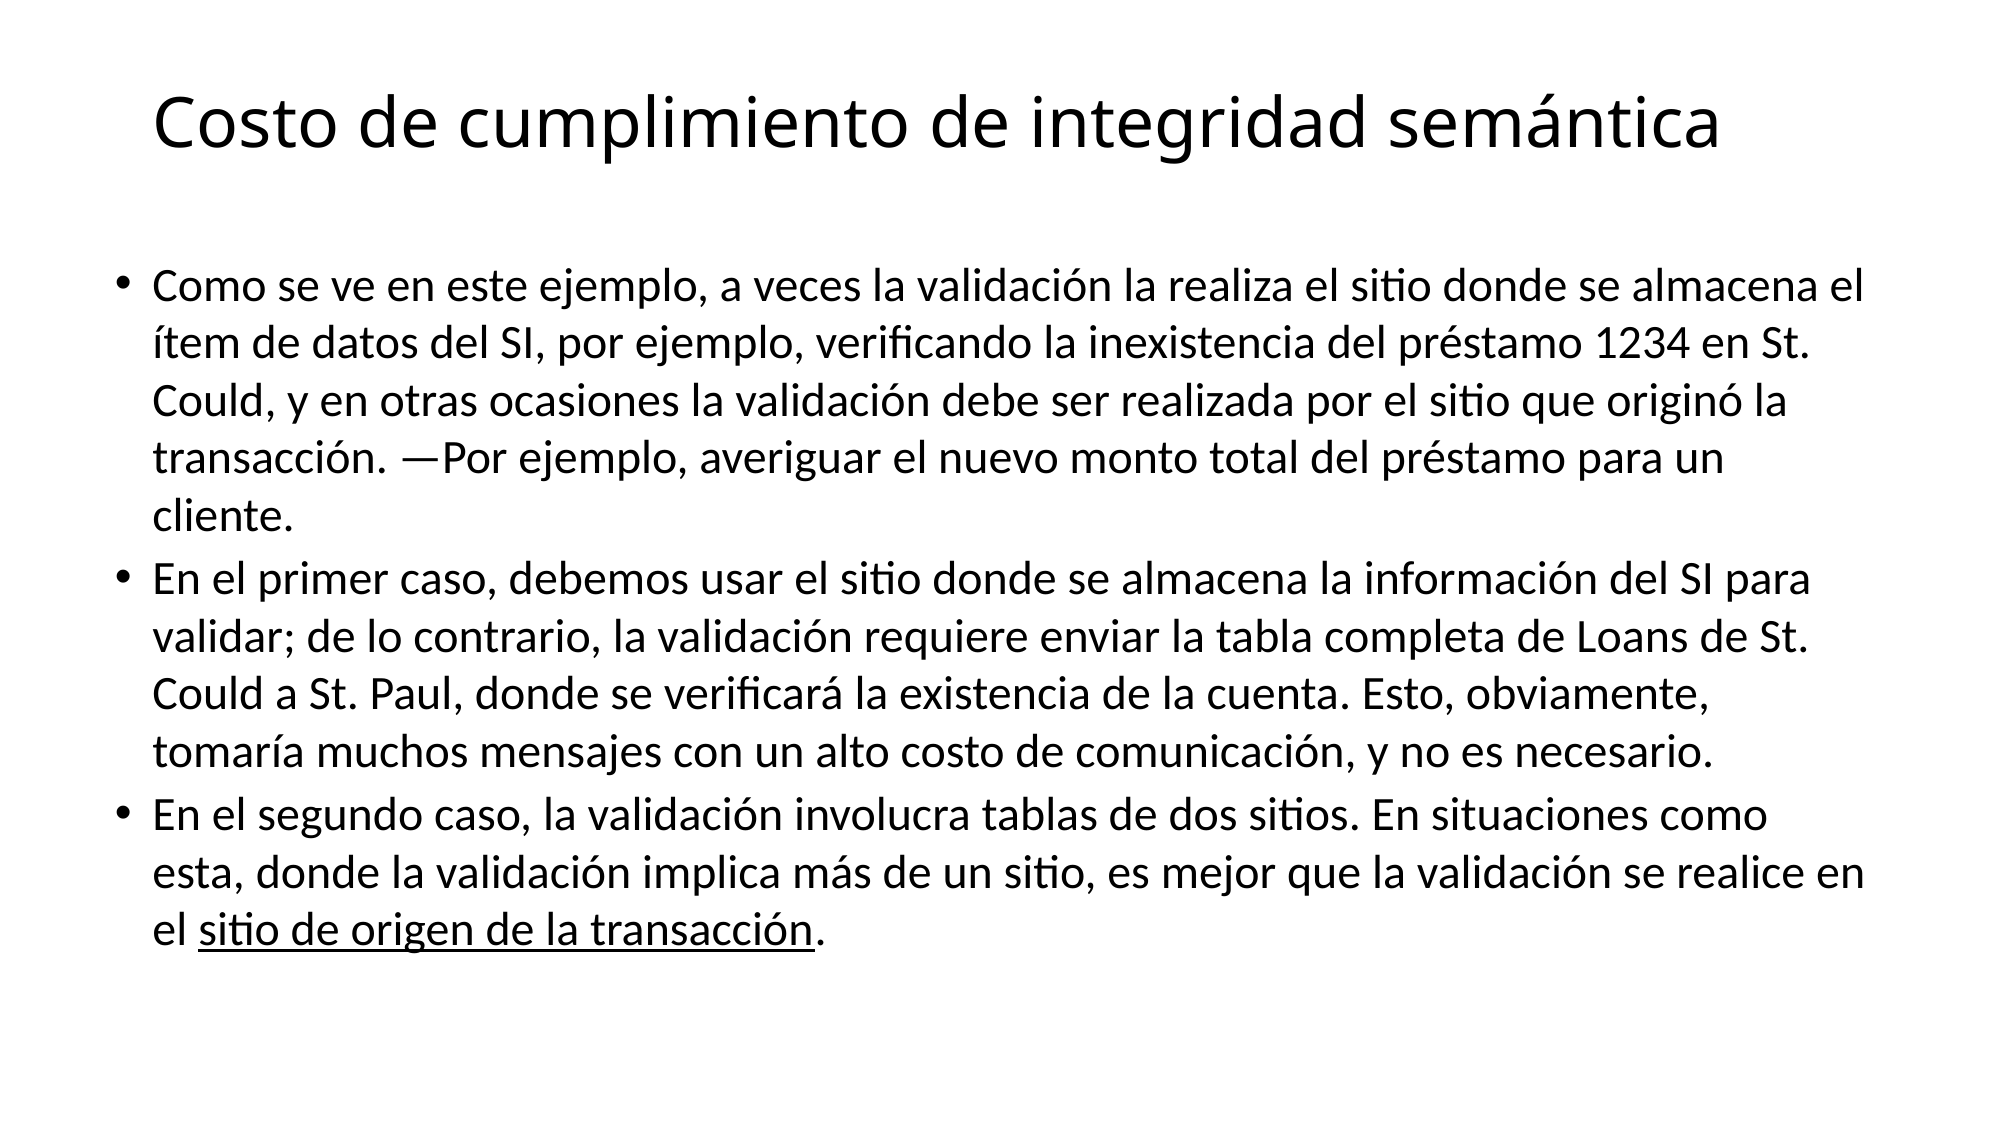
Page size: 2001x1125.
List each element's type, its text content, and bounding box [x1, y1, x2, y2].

title Costo de cumplimiento de integridad semántica [137, 59, 1863, 190]
list Como se ve en este ejemplo, a veces la validación la realiza el sitio donde se almacena el ítem de datos del SI, por ejemplo, verificando la inexistencia del préstamo 1234 en St. Could, y en otras ocasiones la validación debe ser realizada por el sitio que originó la transacción. —Por ejemplo, averiguar el nuevo monto total del préstamo para un cliente. En el primer caso, debemos usar el sitio donde se almacena la información del SI para validar; de lo contrario, la validación requiere enviar la tabla completa de Loans de St. Could a St. Paul, donde se verificará la existencia de la cuenta. Esto, obviamente, tomaría muchos mensajes con un alto costo de comunicación, y no es necesario. En el segundo caso, la validación involucra tablas de dos sitios. En situaciones como esta, donde la validación implica más de un sitio, es mejor que la validación se realice en el sitio de origen de la transacción. [99, 245, 1890, 1014]
